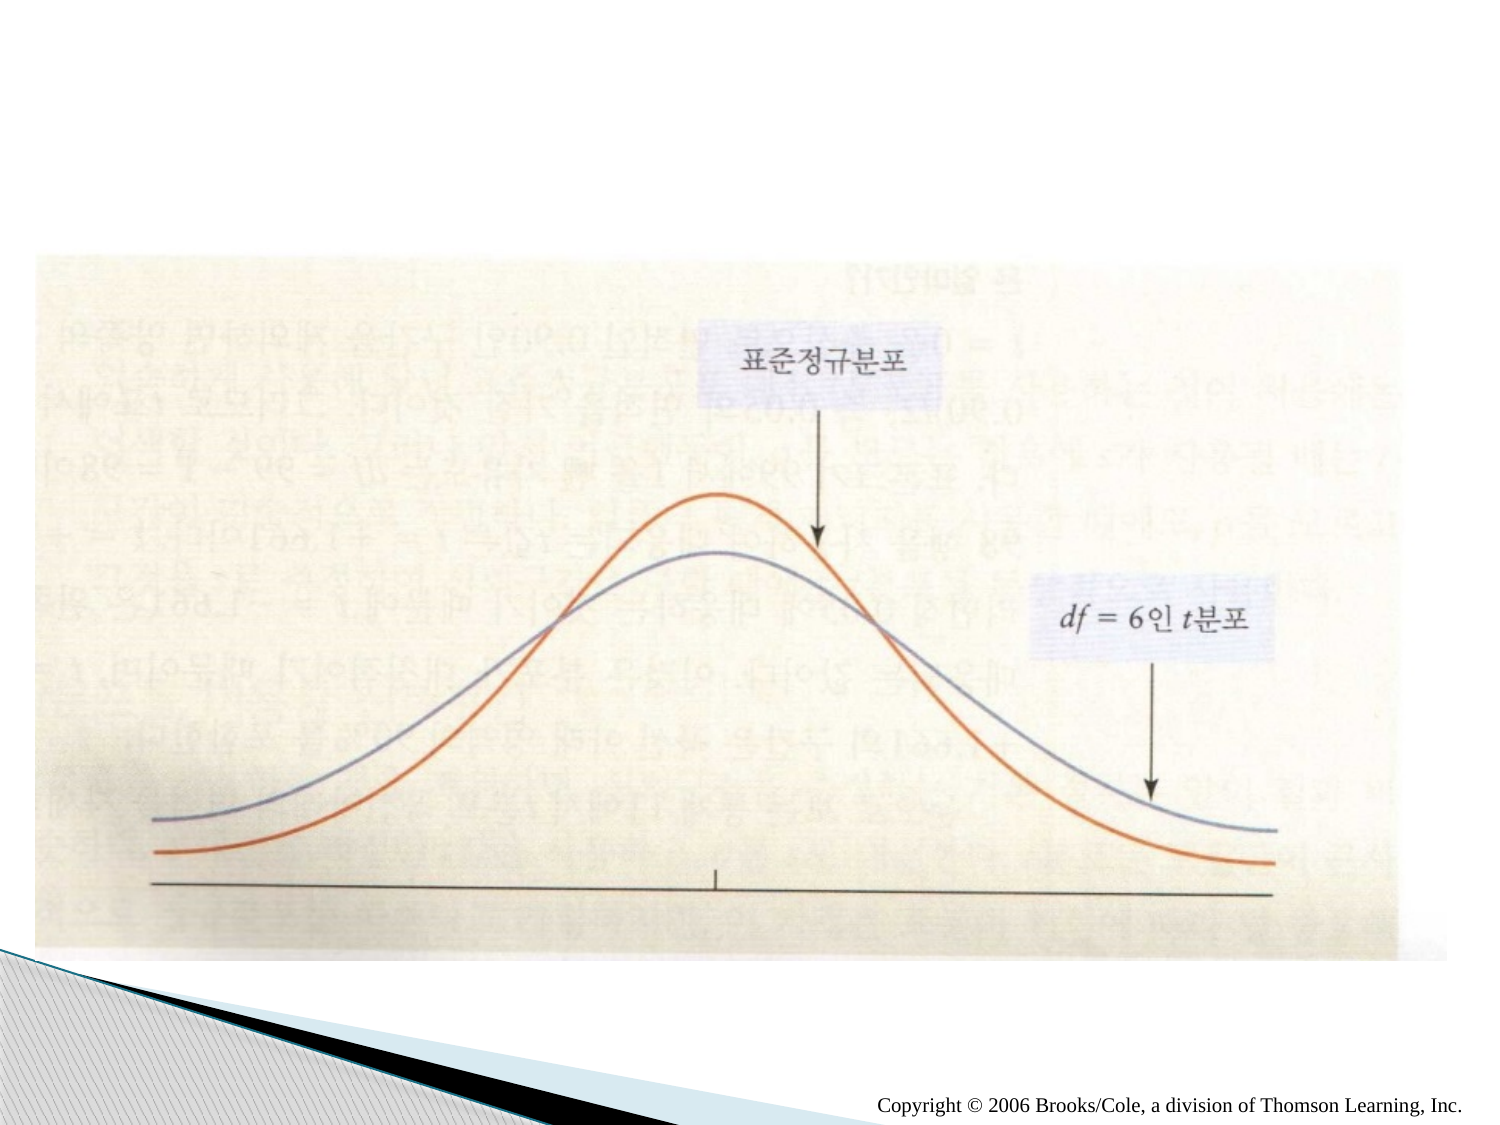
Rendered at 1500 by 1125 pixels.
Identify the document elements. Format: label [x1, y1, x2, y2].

list [35, 248, 1448, 961]
